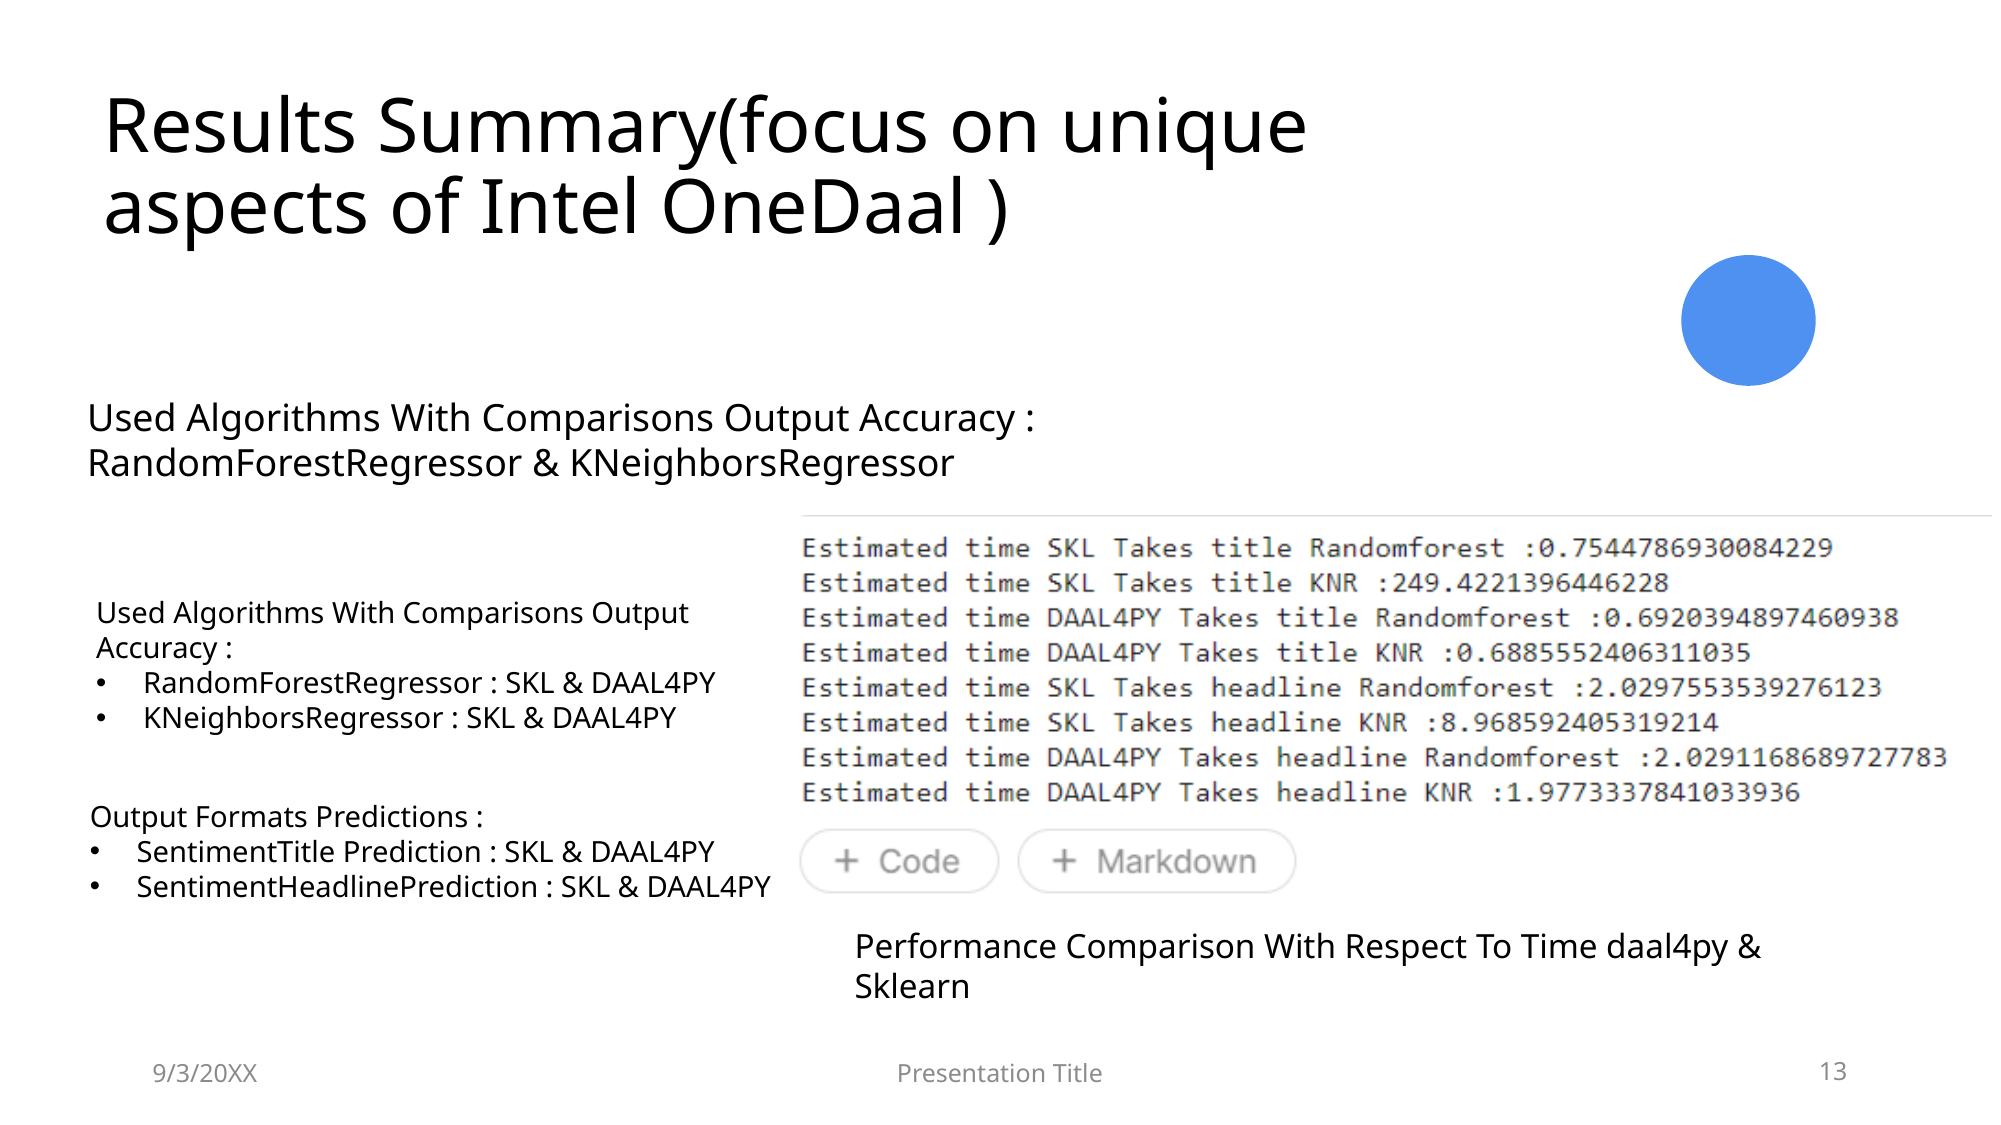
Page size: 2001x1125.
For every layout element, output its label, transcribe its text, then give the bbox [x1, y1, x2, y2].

picture [742, 515, 1992, 918]
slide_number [137, 1042, 588, 1103]
text_box Performance Comparison With Respect To Time daal4py & Sklearn [839, 918, 1896, 1013]
footer Presentation Title [662, 1042, 1338, 1103]
text_box Used Algorithms With Comparisons Output Accuracy : RandomForestRegressor : SKL & DAAL4PY KNeighborsRegressor : SKL & DAAL4PY [81, 587, 742, 777]
text_box Used Algorithms With Comparisons Output Accuracy : RandomForestRegressor & KNeighborsRegressor [72, 386, 1204, 492]
title Results Summary(focus on unique aspects of Intel OneDaal ) [88, 59, 1338, 278]
slide_number 13 [1412, 1042, 1863, 1103]
text_box Output Formats Predictions : SentimentTitle Prediction : SKL & DAAL4PY SentimentHeadlinePrediction : SKL & DAAL4PY [0, 790, 1132, 946]
